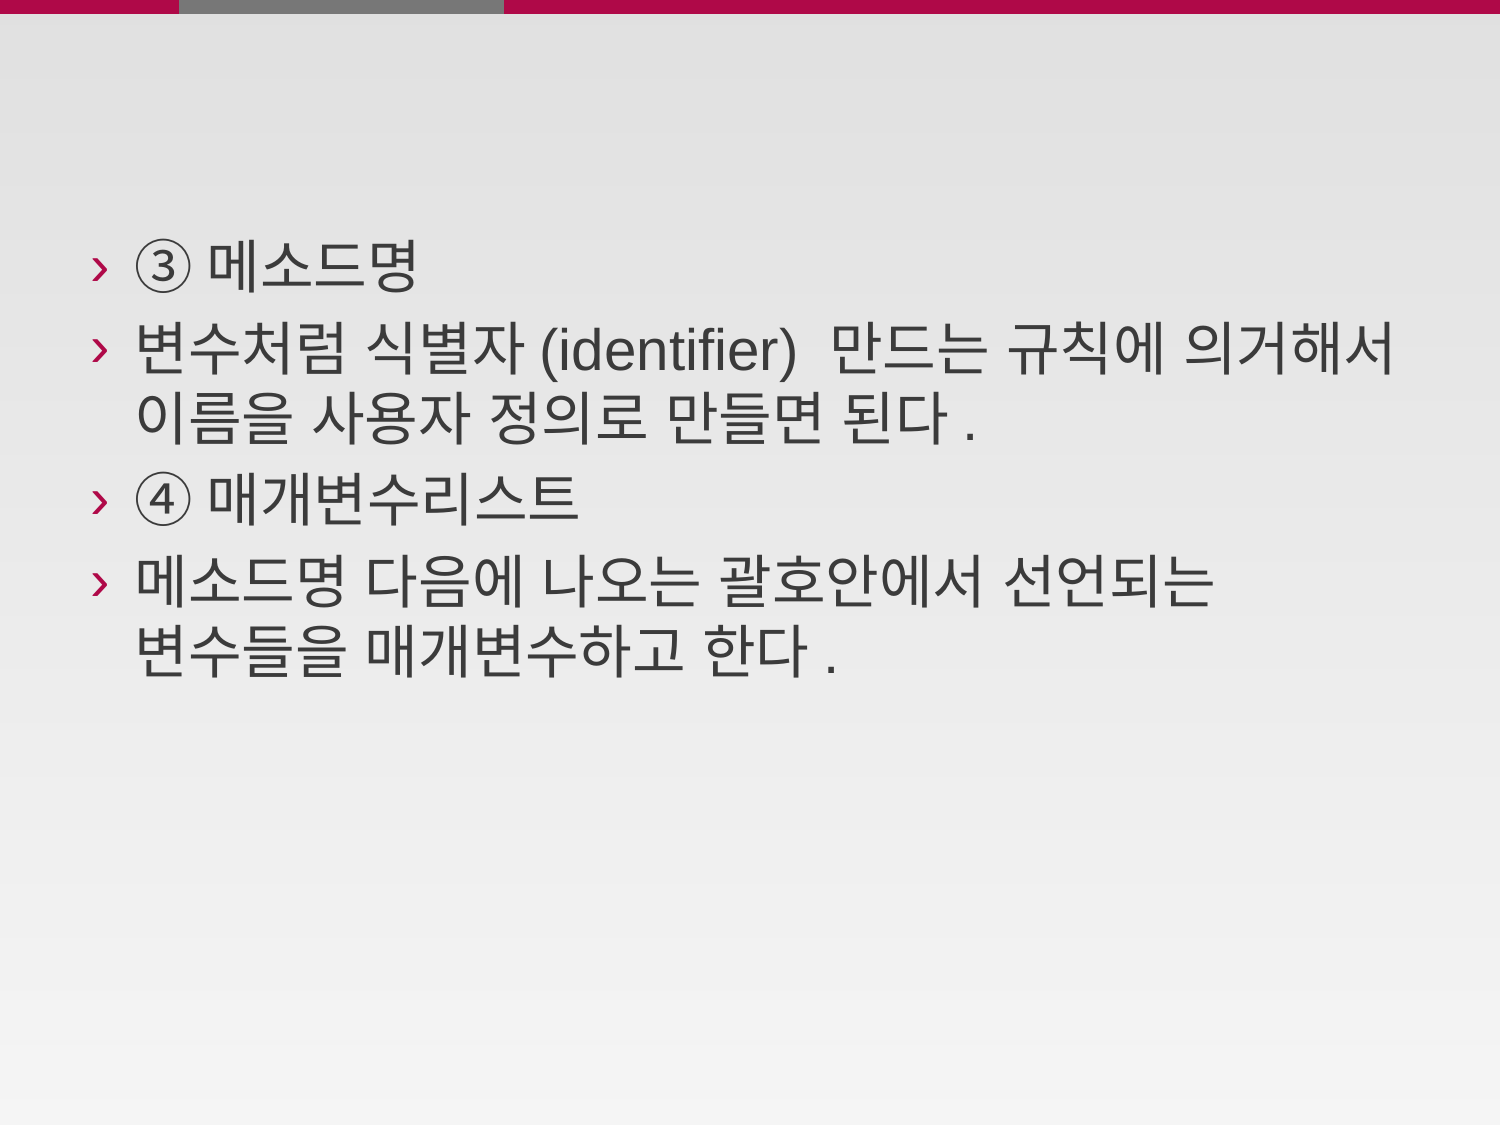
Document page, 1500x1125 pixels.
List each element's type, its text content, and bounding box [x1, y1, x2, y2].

list ③메소드명 변수처럼 식별자(identifier) 만드는 규칙에 의거해서 이름을 사용자 정의로 만들면 된다. ④매개변수리스트 메소드명 다음에 나오는 괄호안에서 선언되는 변수들을 매개변수하고 한다. [75, 222, 1425, 1005]
